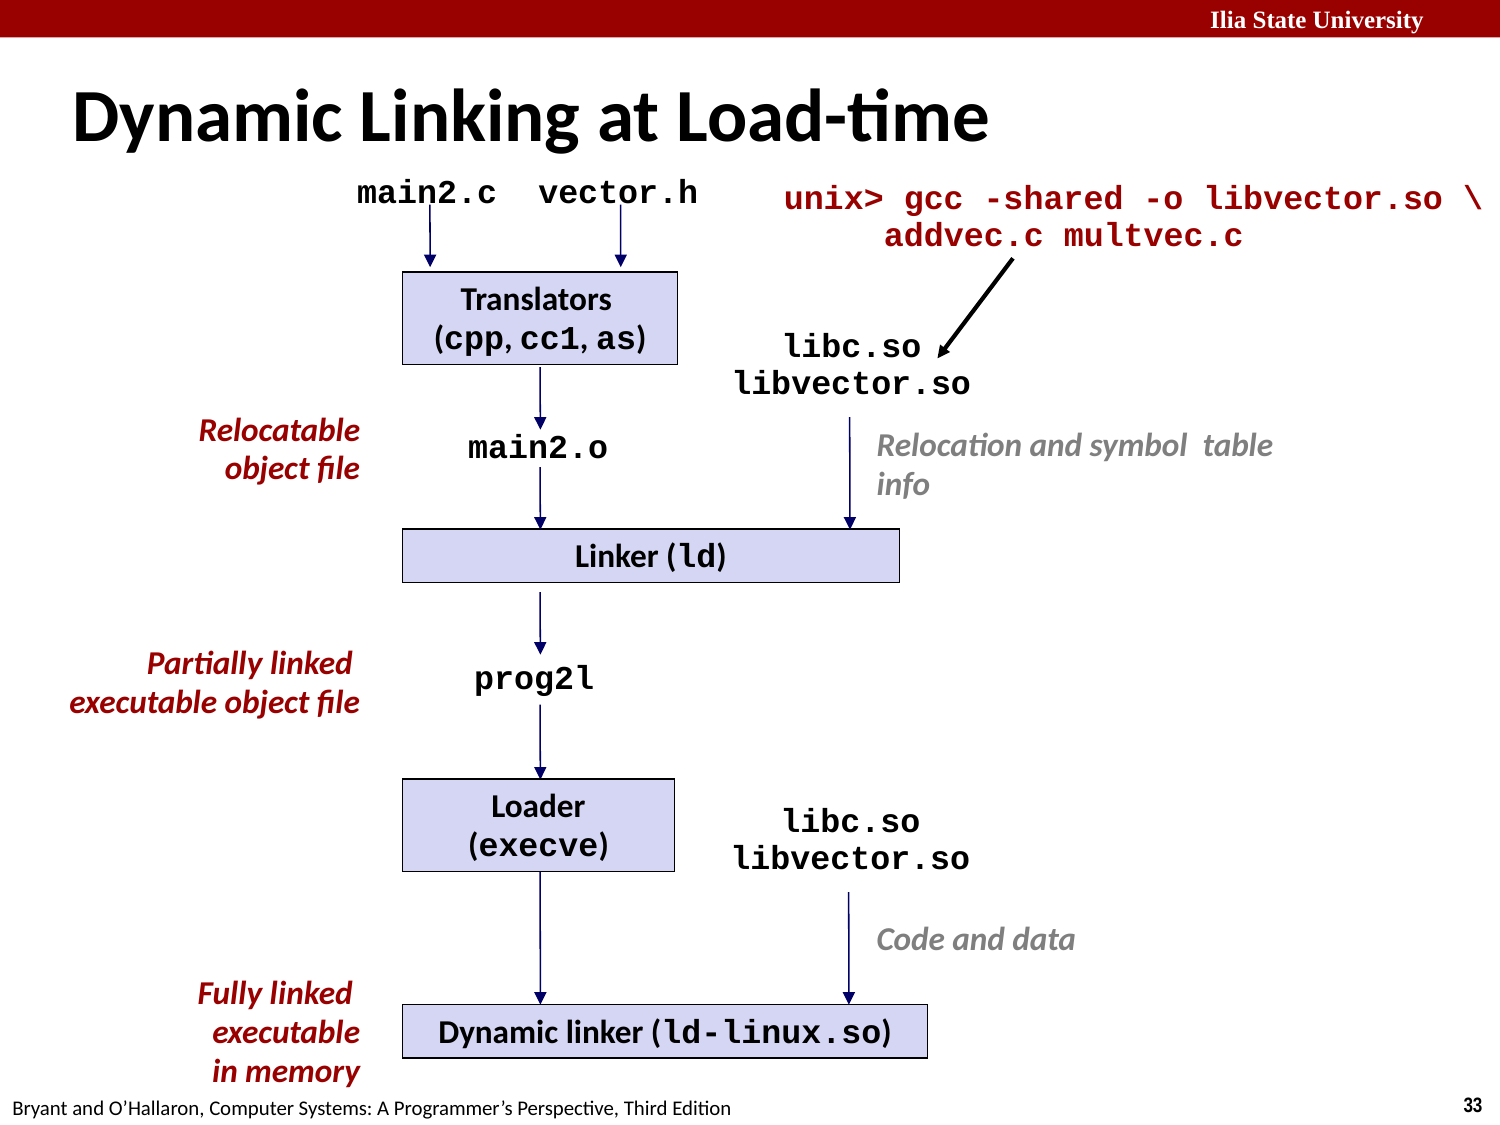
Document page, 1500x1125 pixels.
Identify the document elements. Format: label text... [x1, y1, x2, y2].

text_box Linker (ld) [402, 529, 900, 583]
text_box vector.h [522, 165, 715, 219]
text_box libc.so libvector.so [714, 794, 987, 886]
text_box main2.o [452, 421, 624, 475]
text_box Code and data [861, 911, 1153, 967]
text_box main2.c [341, 165, 513, 219]
text_box libc.so libvector.so [715, 319, 988, 410]
text_box Dynamic linker (ld-linux.so) [402, 1004, 928, 1059]
text_box Relocation and symbol table info [861, 417, 1291, 511]
text_box Partially linked executable object file [0, 635, 375, 729]
text_box Loader (execve) [402, 779, 675, 872]
text_box Translators (cpp, cc1, as) [402, 271, 678, 365]
text_box unix> gcc -shared -o libvector.so \ addvec.c multvec.c [769, 171, 1500, 263]
title Dynamic Linking at Load-time [57, 46, 1488, 175]
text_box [937, 258, 1014, 359]
text_box Fully linked executable in memory [87, 965, 375, 1099]
text_box prog2l [458, 652, 610, 705]
text_box Relocatable object file [149, 402, 375, 496]
